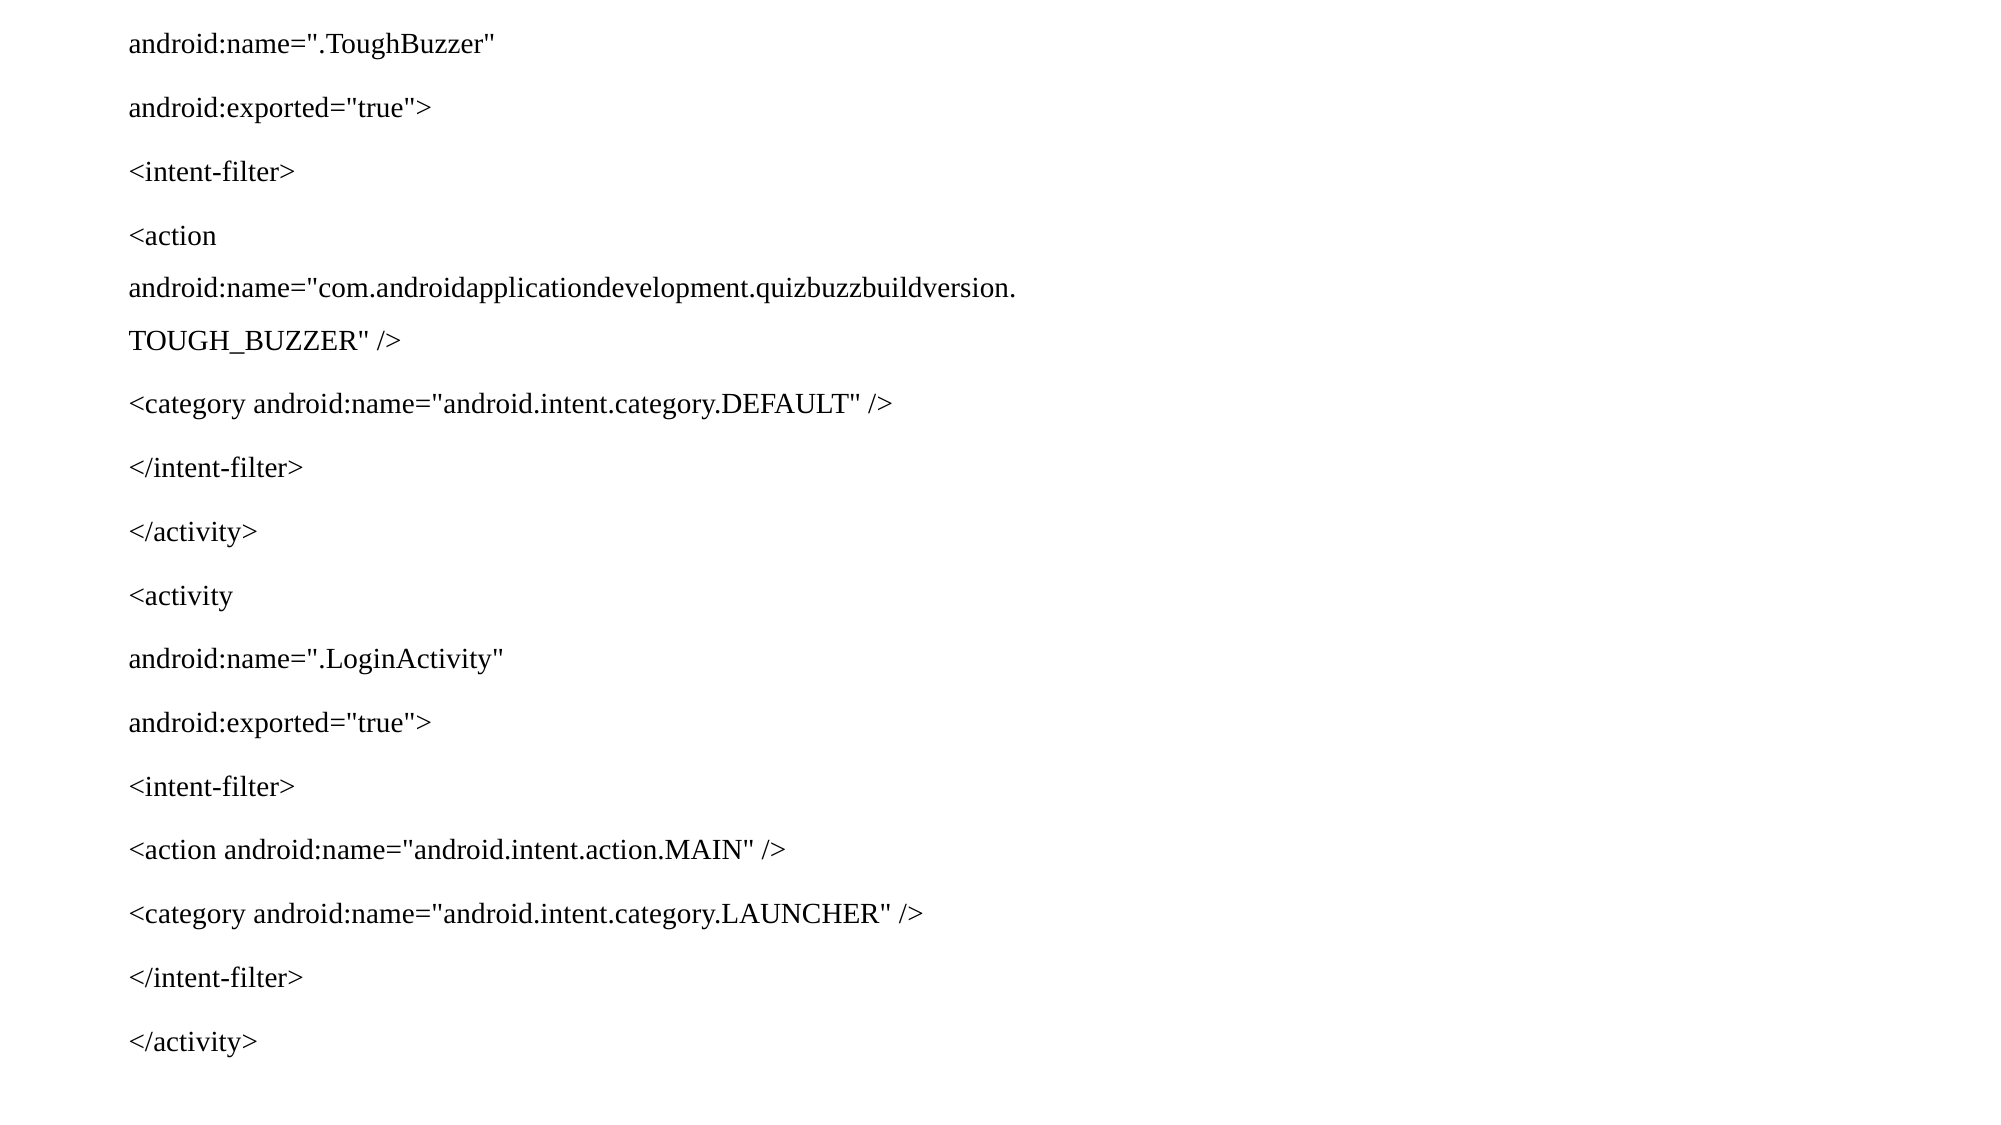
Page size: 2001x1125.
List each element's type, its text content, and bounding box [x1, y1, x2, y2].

text_box android:name=".ToughBuzzer" android:exported="true"> <intent-filter> <action android:name="com.androidapplicationdevelopment.quizbuzzbuildversion.TOUGH_BUZZER" /> <category android:name="android.intent.category.DEFAULT" /> </intent-filter> </activity> <activity android:name=".LoginActivity" android:exported="true"> <intent-filter> <action android:name="android.intent.action.MAIN" /> <category android:name="android.intent.category.LAUNCHER" /> </intent-filter> </activity> [38, 0, 1039, 1065]
